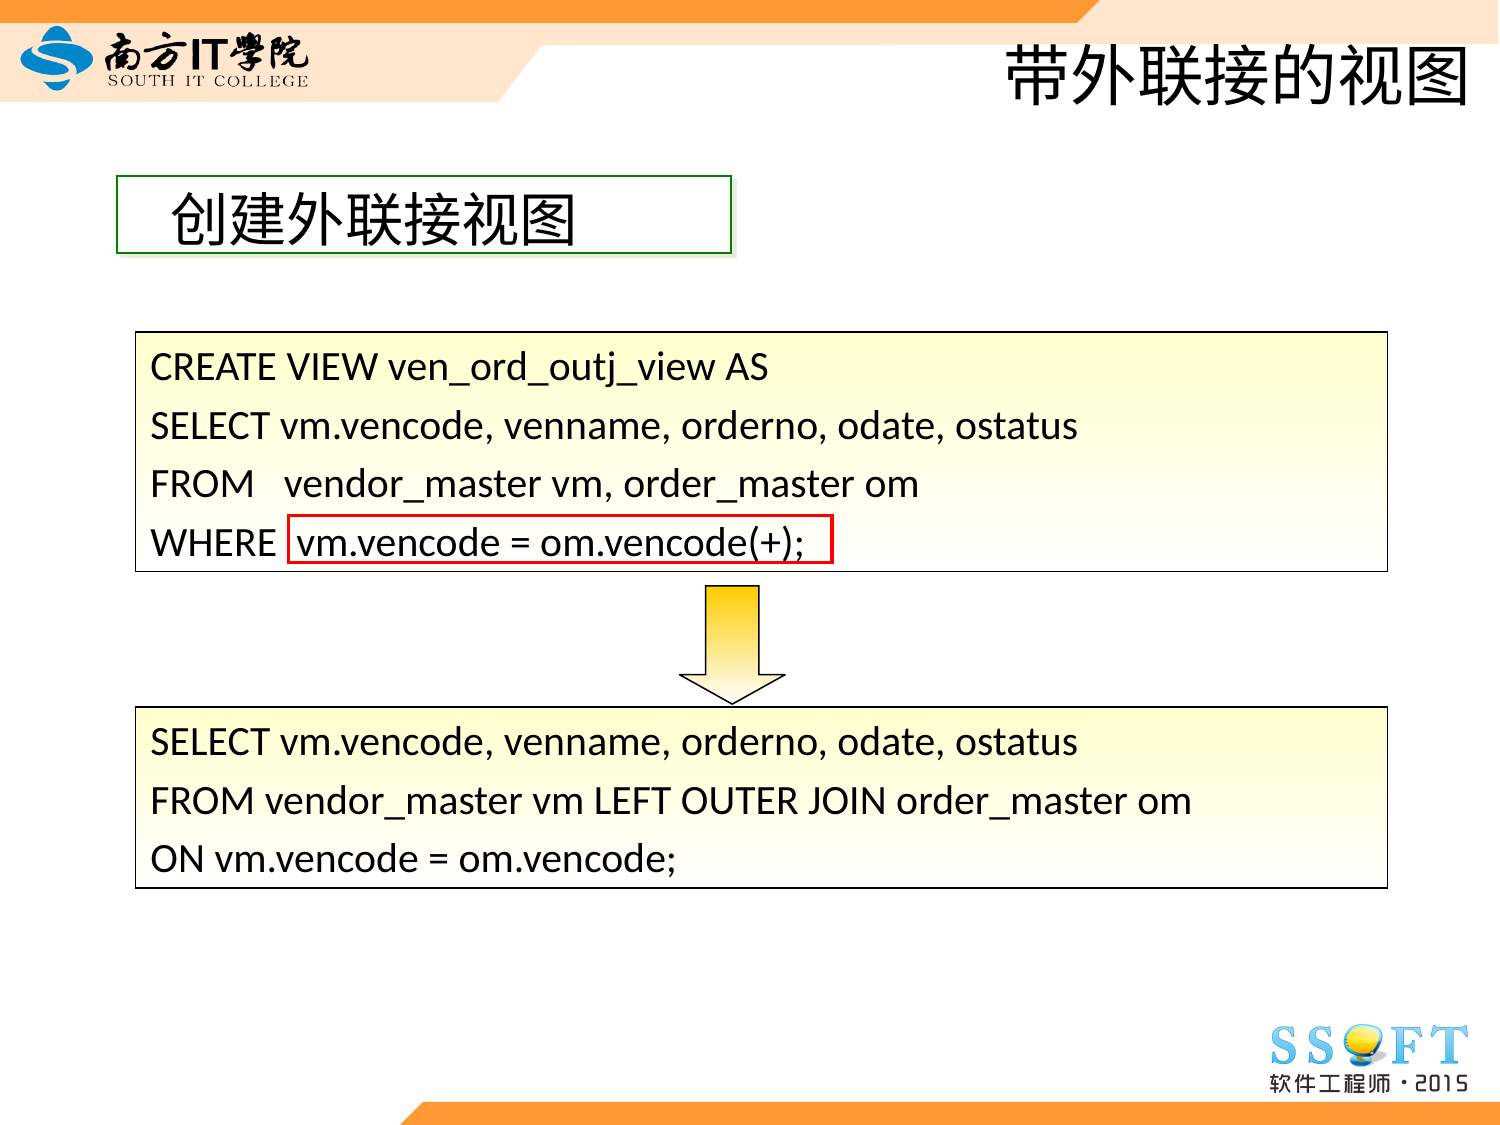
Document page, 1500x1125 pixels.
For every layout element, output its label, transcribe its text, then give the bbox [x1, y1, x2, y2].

text_box SELECT vm.vencode, venname, orderno, odate, ostatus FROM vendor_master vm LEFT OUTER JOIN order_master om ON vm.vencode = om.vencode; [135, 706, 1388, 889]
text_box [288, 515, 832, 563]
title 带外联接的视图 [808, 42, 1487, 106]
text_box 创建外联接视图 [117, 175, 732, 253]
text_box [679, 585, 786, 705]
picture [0, 0, 328, 126]
text_box CREATE VIEW ven_ord_outj_view AS SELECT vm.vencode, venname, orderno, odate, ostatus FROM vendor_master vm, order_master om WHERE vm.vencode = om.vencode(+); [135, 331, 1388, 572]
